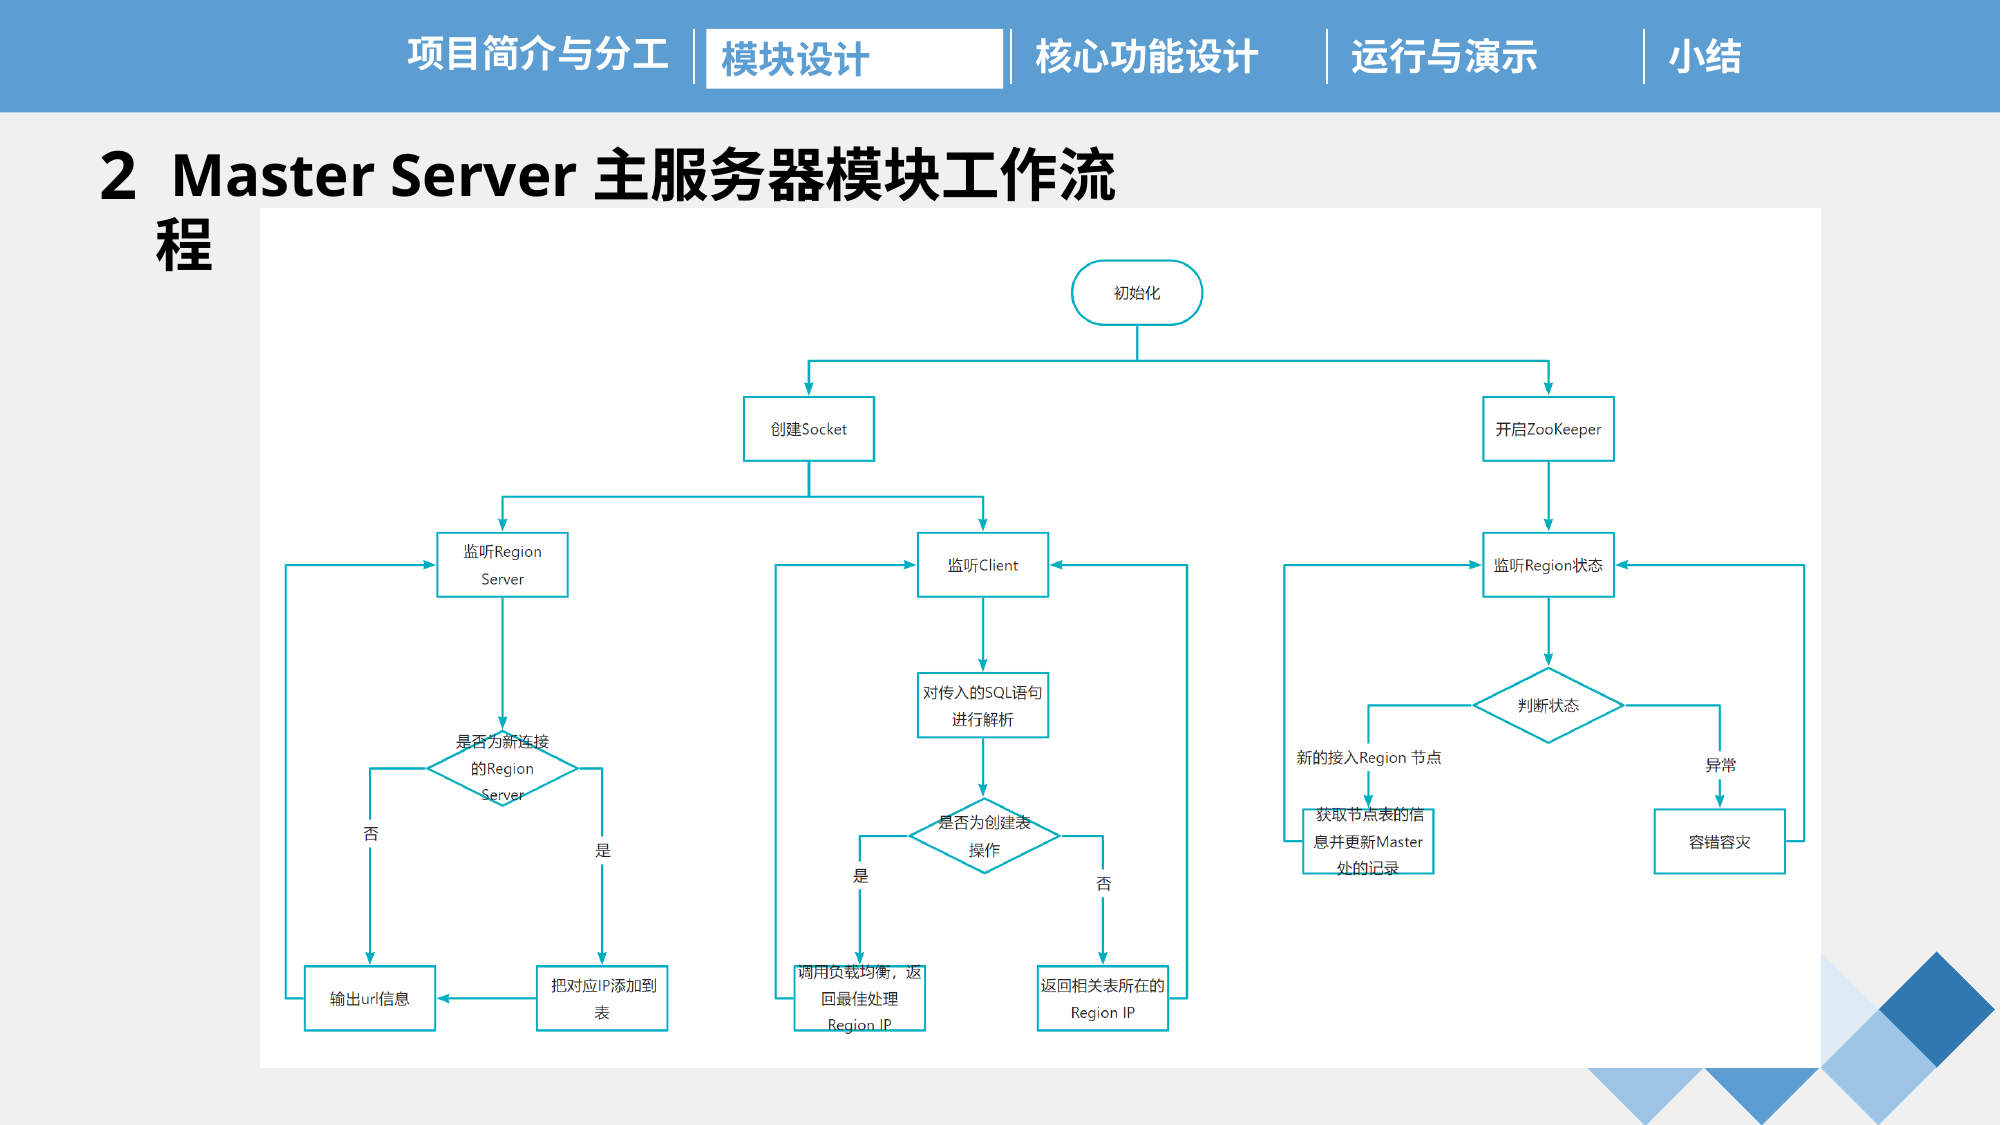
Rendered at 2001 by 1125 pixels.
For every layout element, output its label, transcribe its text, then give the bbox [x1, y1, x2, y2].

text_box [0, 0, 2000, 113]
text_box 核心功能设计 [1020, 25, 1318, 86]
text_box 项目简介与分工 [392, 22, 690, 82]
picture [260, 208, 1821, 1068]
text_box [1604, 968, 1978, 1109]
text_box 模块设计 [706, 28, 1004, 89]
text_box 运行与演示 [1336, 25, 1634, 86]
text_box 小结 [1653, 25, 1951, 86]
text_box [72, 125, 1153, 288]
